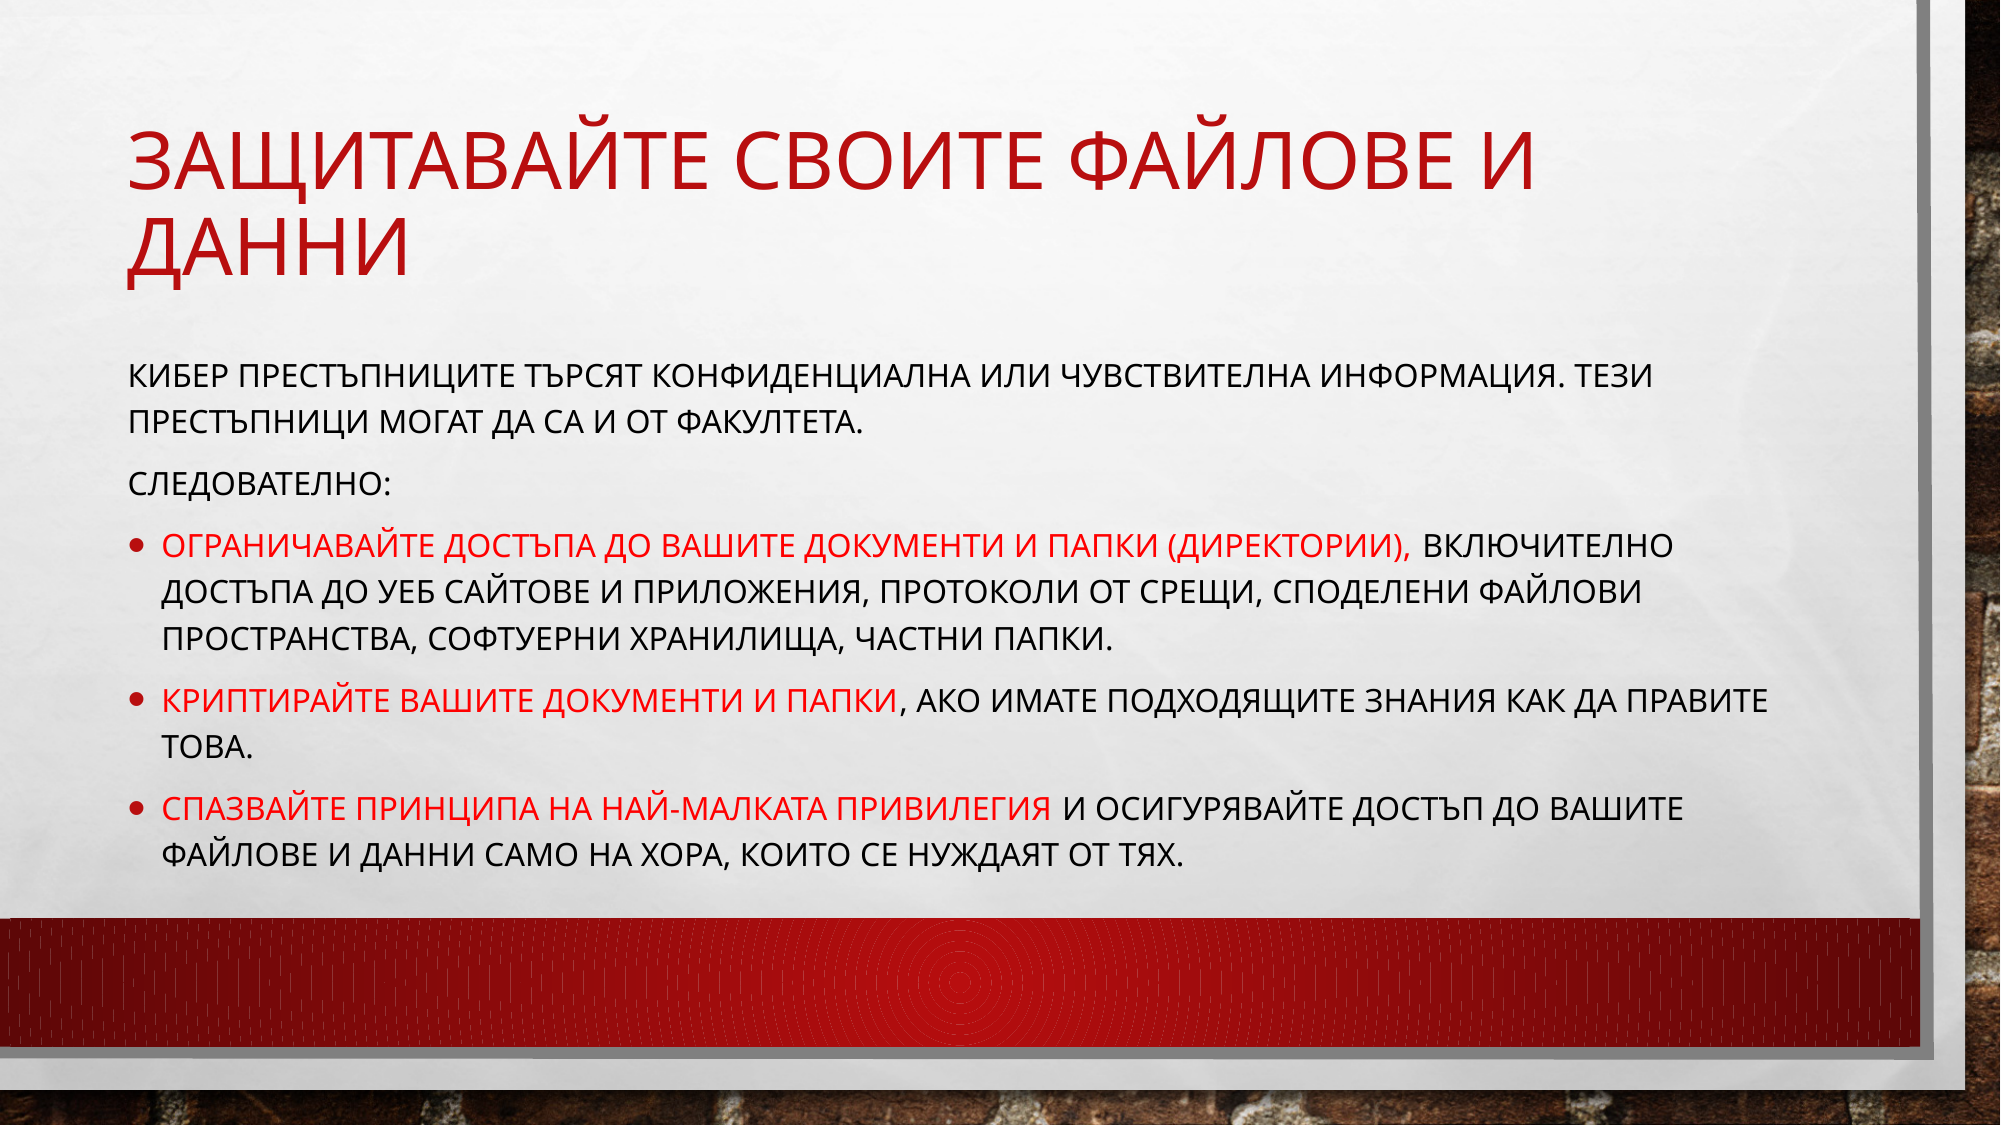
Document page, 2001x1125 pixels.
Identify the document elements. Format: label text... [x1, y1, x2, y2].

picture [0, 0, 2000, 1125]
list Кибер престъпниците търсят конфиденциална или чувствителна информация. Тези престъпници могат да са и от Факултета. Следователно: Ограничавайте достъпа до вашите документи и папки (директории), включително достъпа до Уеб сайтове и приложения, протоколи от срещи, споделени файлови пространства, софтуерни хранилища, частни папки. Криптирайте вашите документи и папки, ако имате подходящите знания как да правите това. Спазвайте принципа на най-малката привилегия и осигурявайте достъп до вашите файлове и данни само на хора, които се нуждаят от тях. [112, 338, 1818, 882]
title Защитавайте своите файлове и данни [112, 112, 1818, 302]
